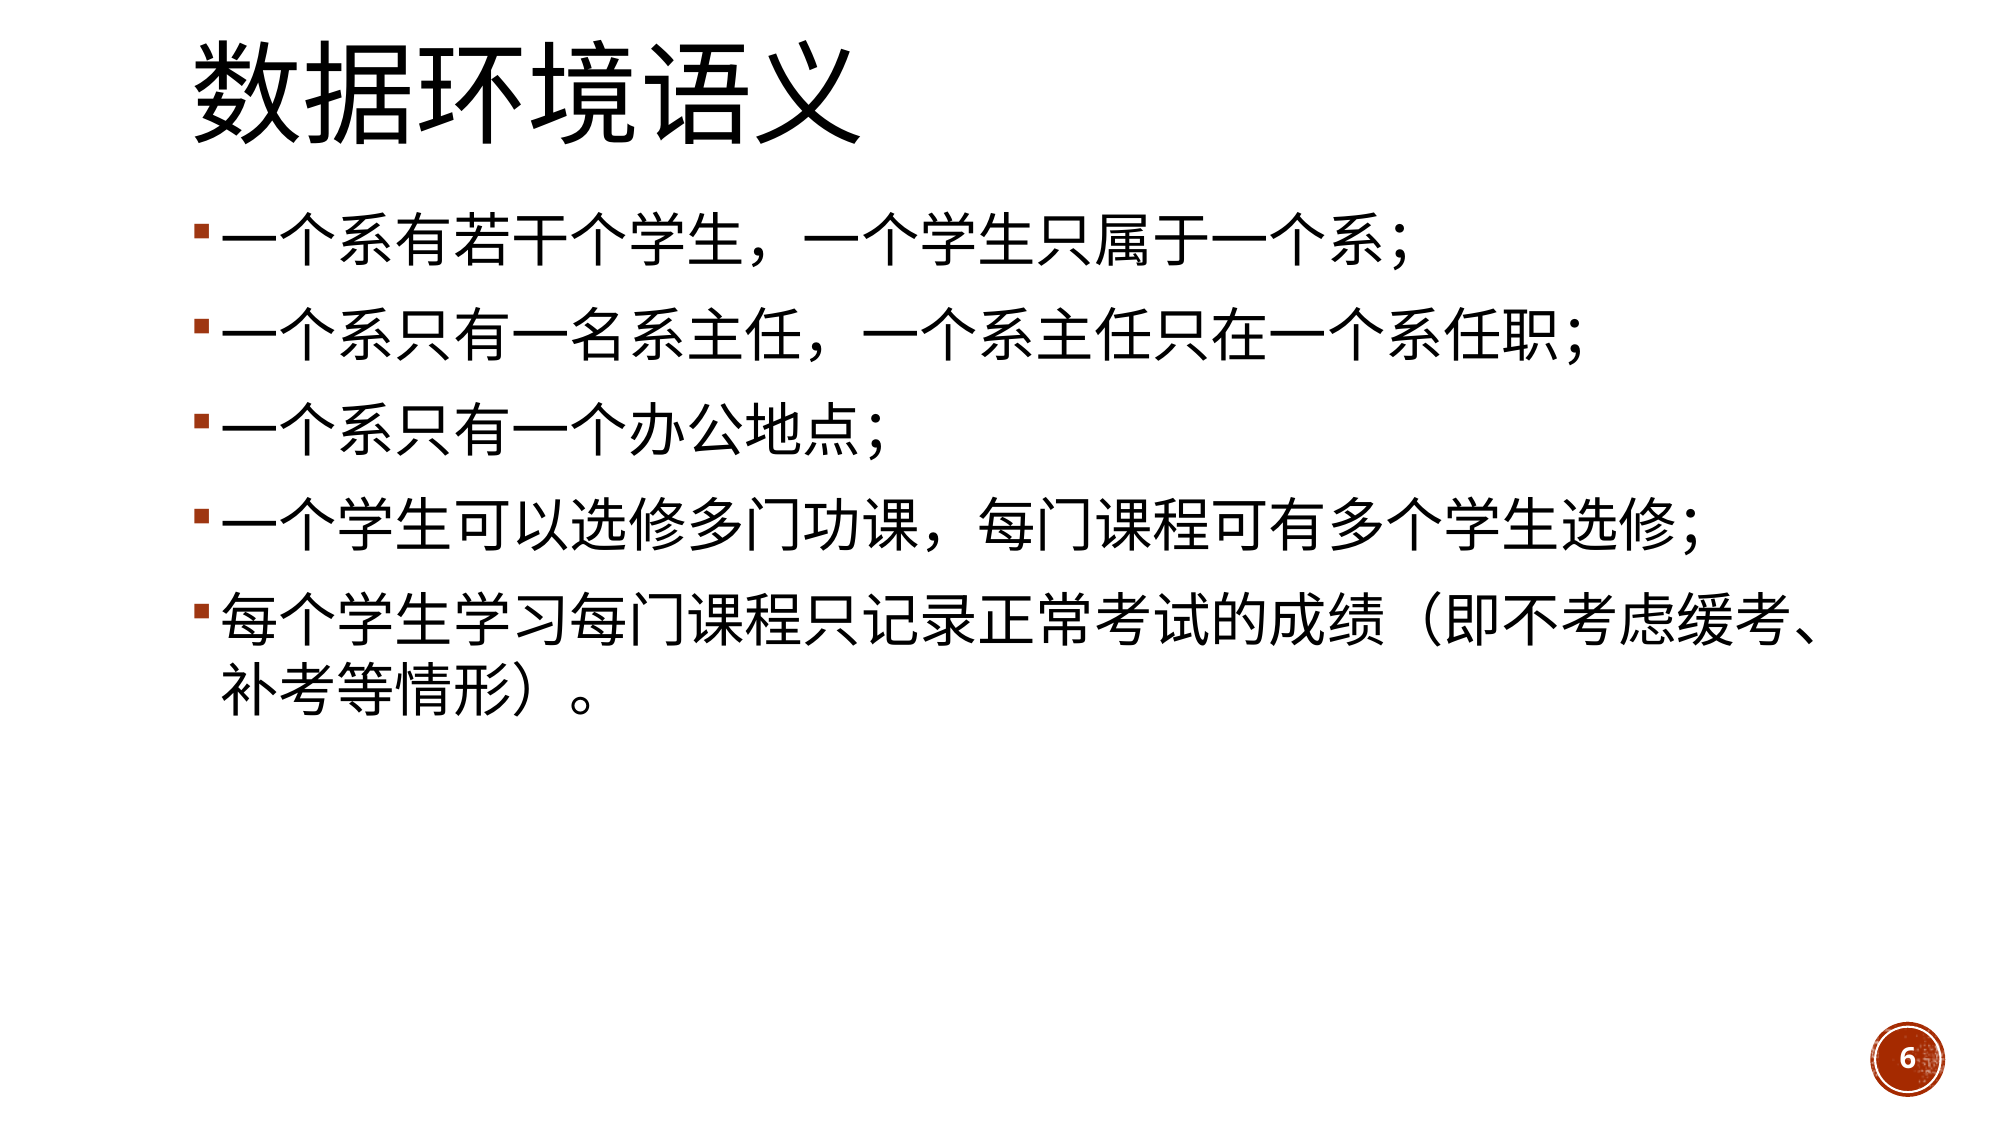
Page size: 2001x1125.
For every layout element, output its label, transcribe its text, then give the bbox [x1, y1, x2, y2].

slide_number 6 [1855, 1028, 1961, 1089]
list 一个系有若干个学生，一个学生只属于一个系； 一个系只有一名系主任，一个系主任只在一个系任职； 一个系只有一个办公地点； 一个学生可以选修多门功课，每门课程可有多个学生选修； 每个学生学习每门课程只记录正常考试的成绩（即不考虑缓考、补考等情形）。 [175, 195, 1826, 1013]
title 数据环境语义 [175, 12, 1826, 186]
